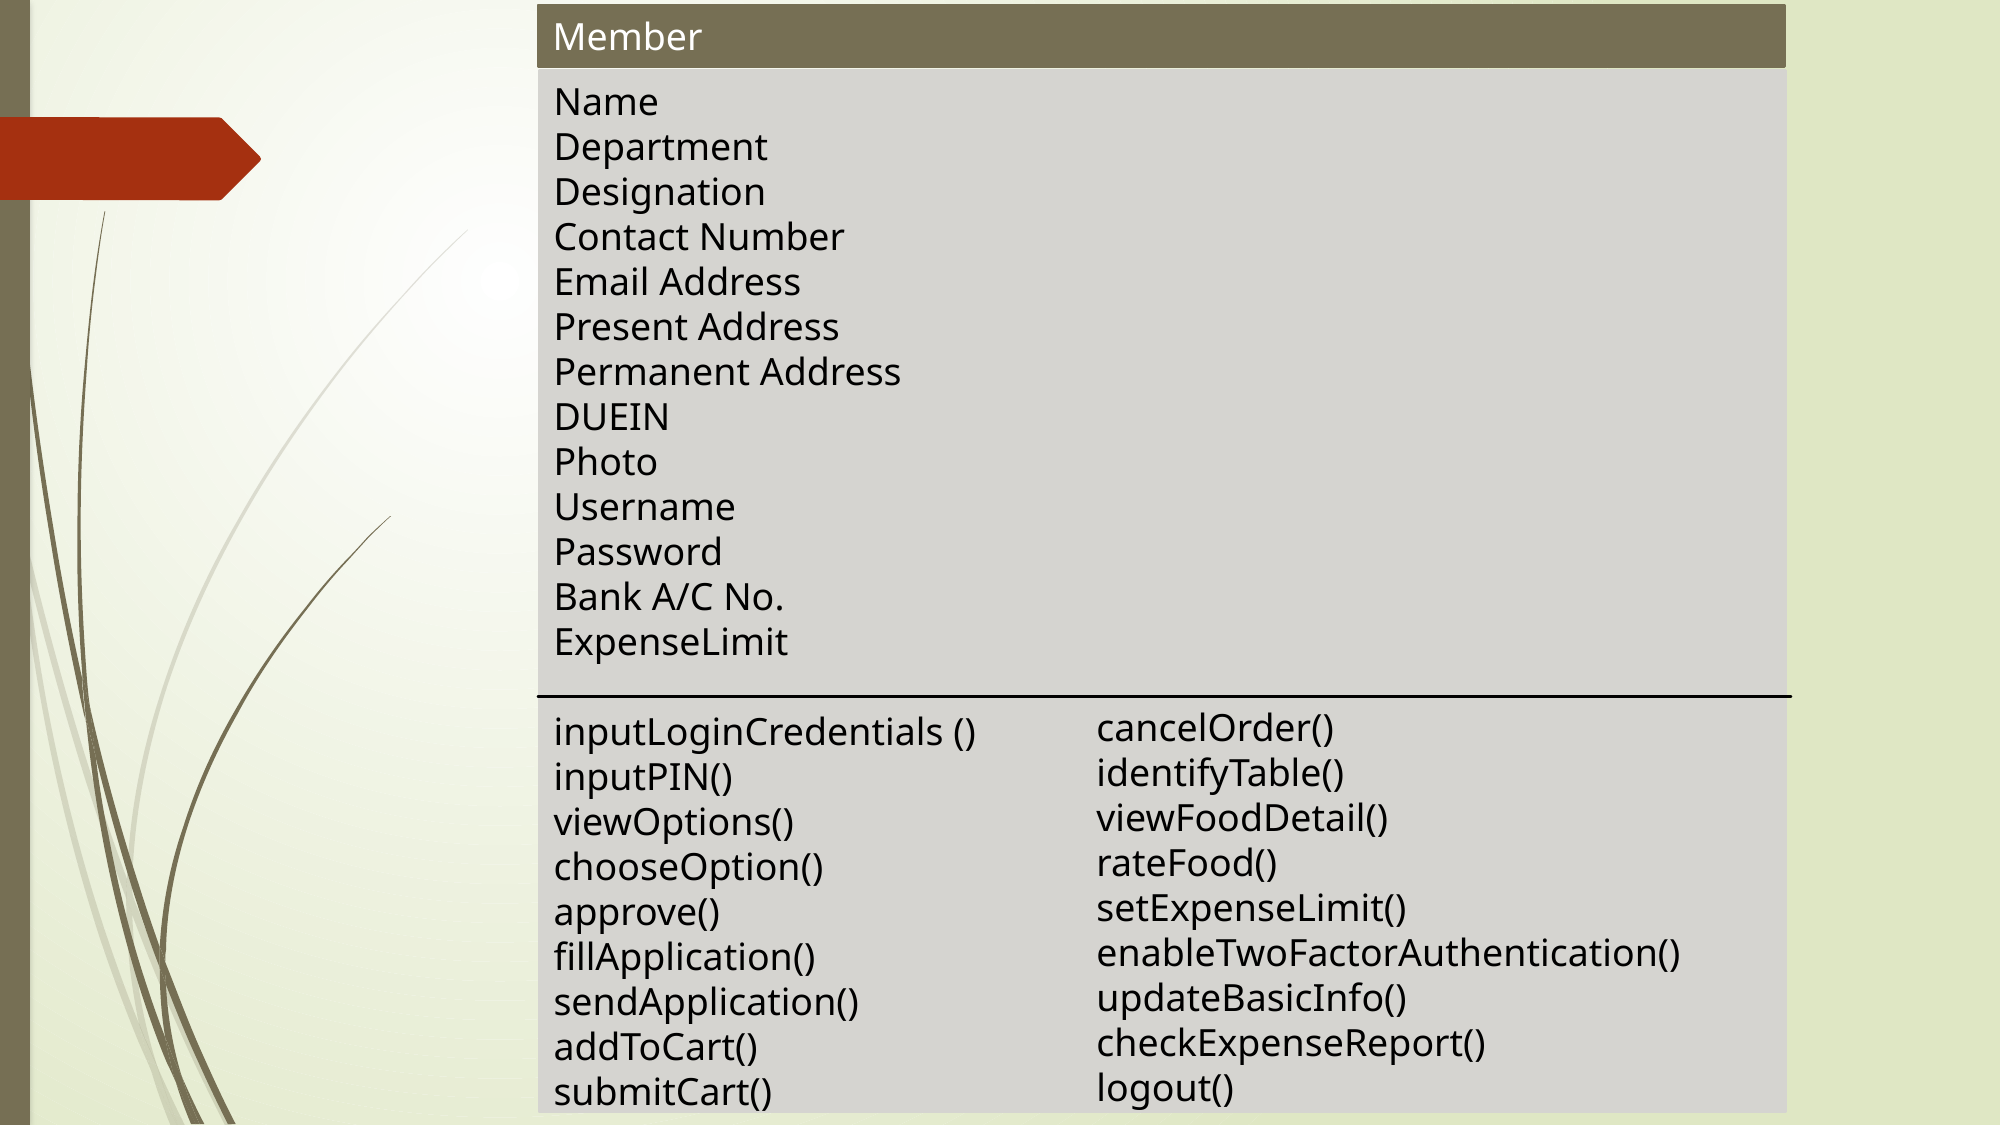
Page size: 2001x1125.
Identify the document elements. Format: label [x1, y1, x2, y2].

text_box [537, 4, 1785, 67]
text_box [487, 70, 1786, 1113]
